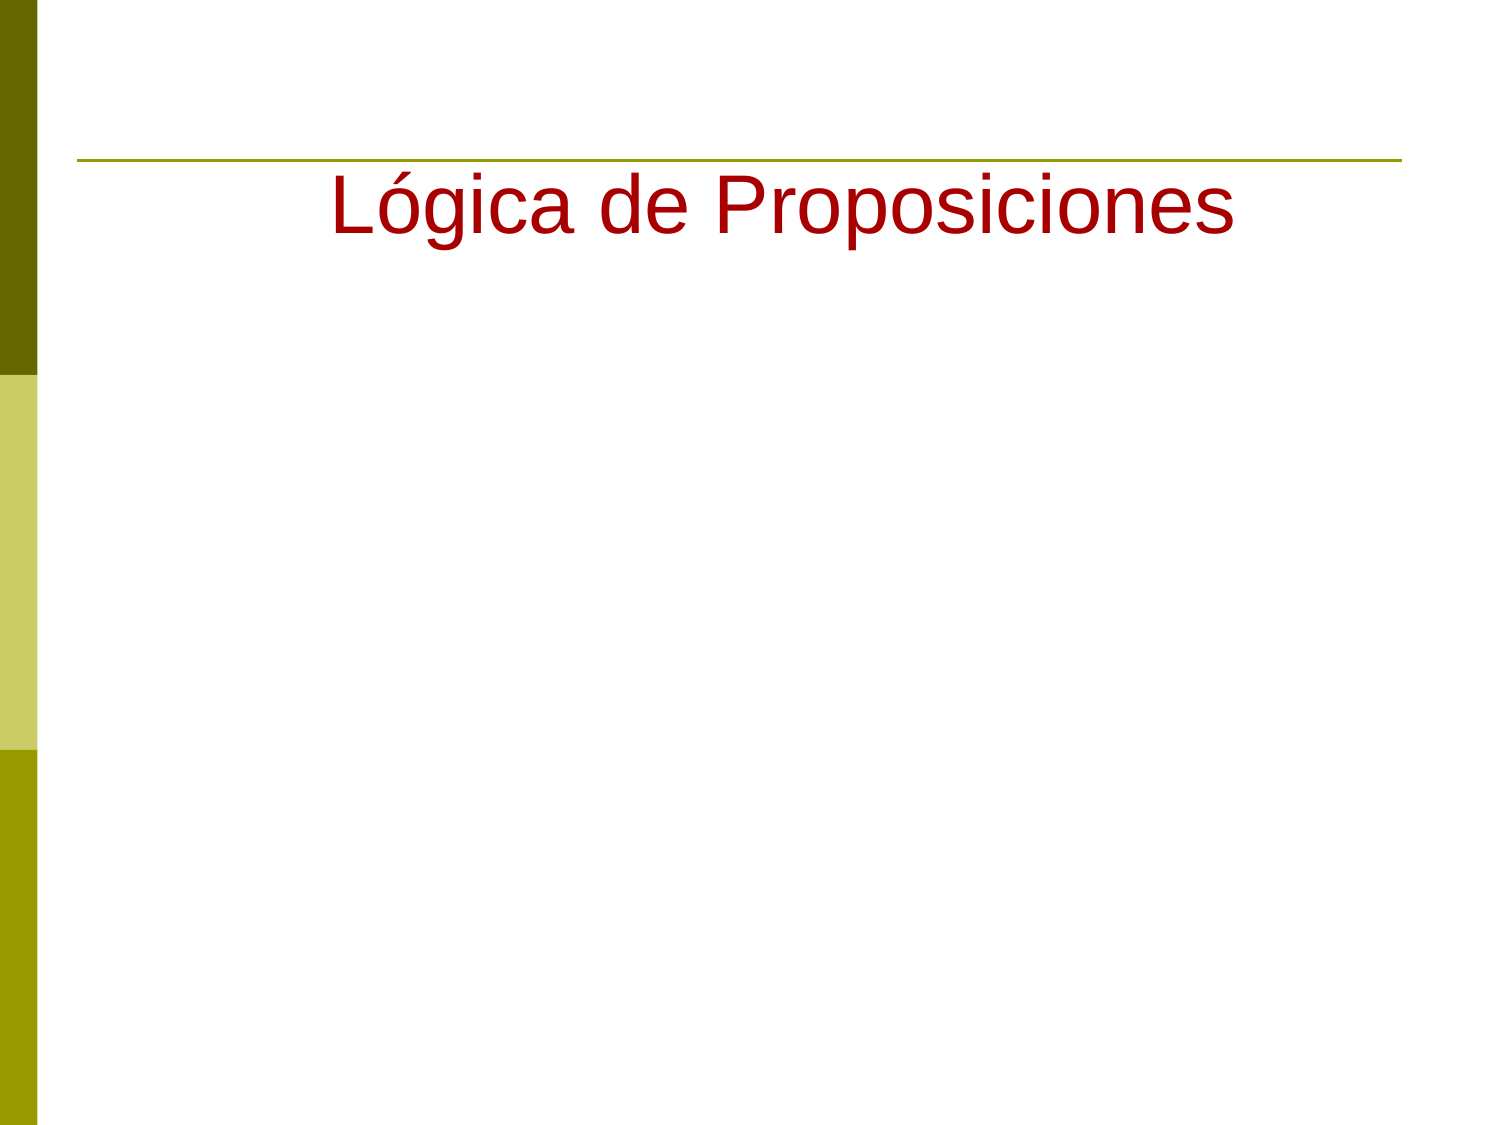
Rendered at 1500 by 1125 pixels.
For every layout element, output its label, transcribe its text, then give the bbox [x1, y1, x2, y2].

text_box Lógica de Proposiciones [159, 70, 1415, 258]
